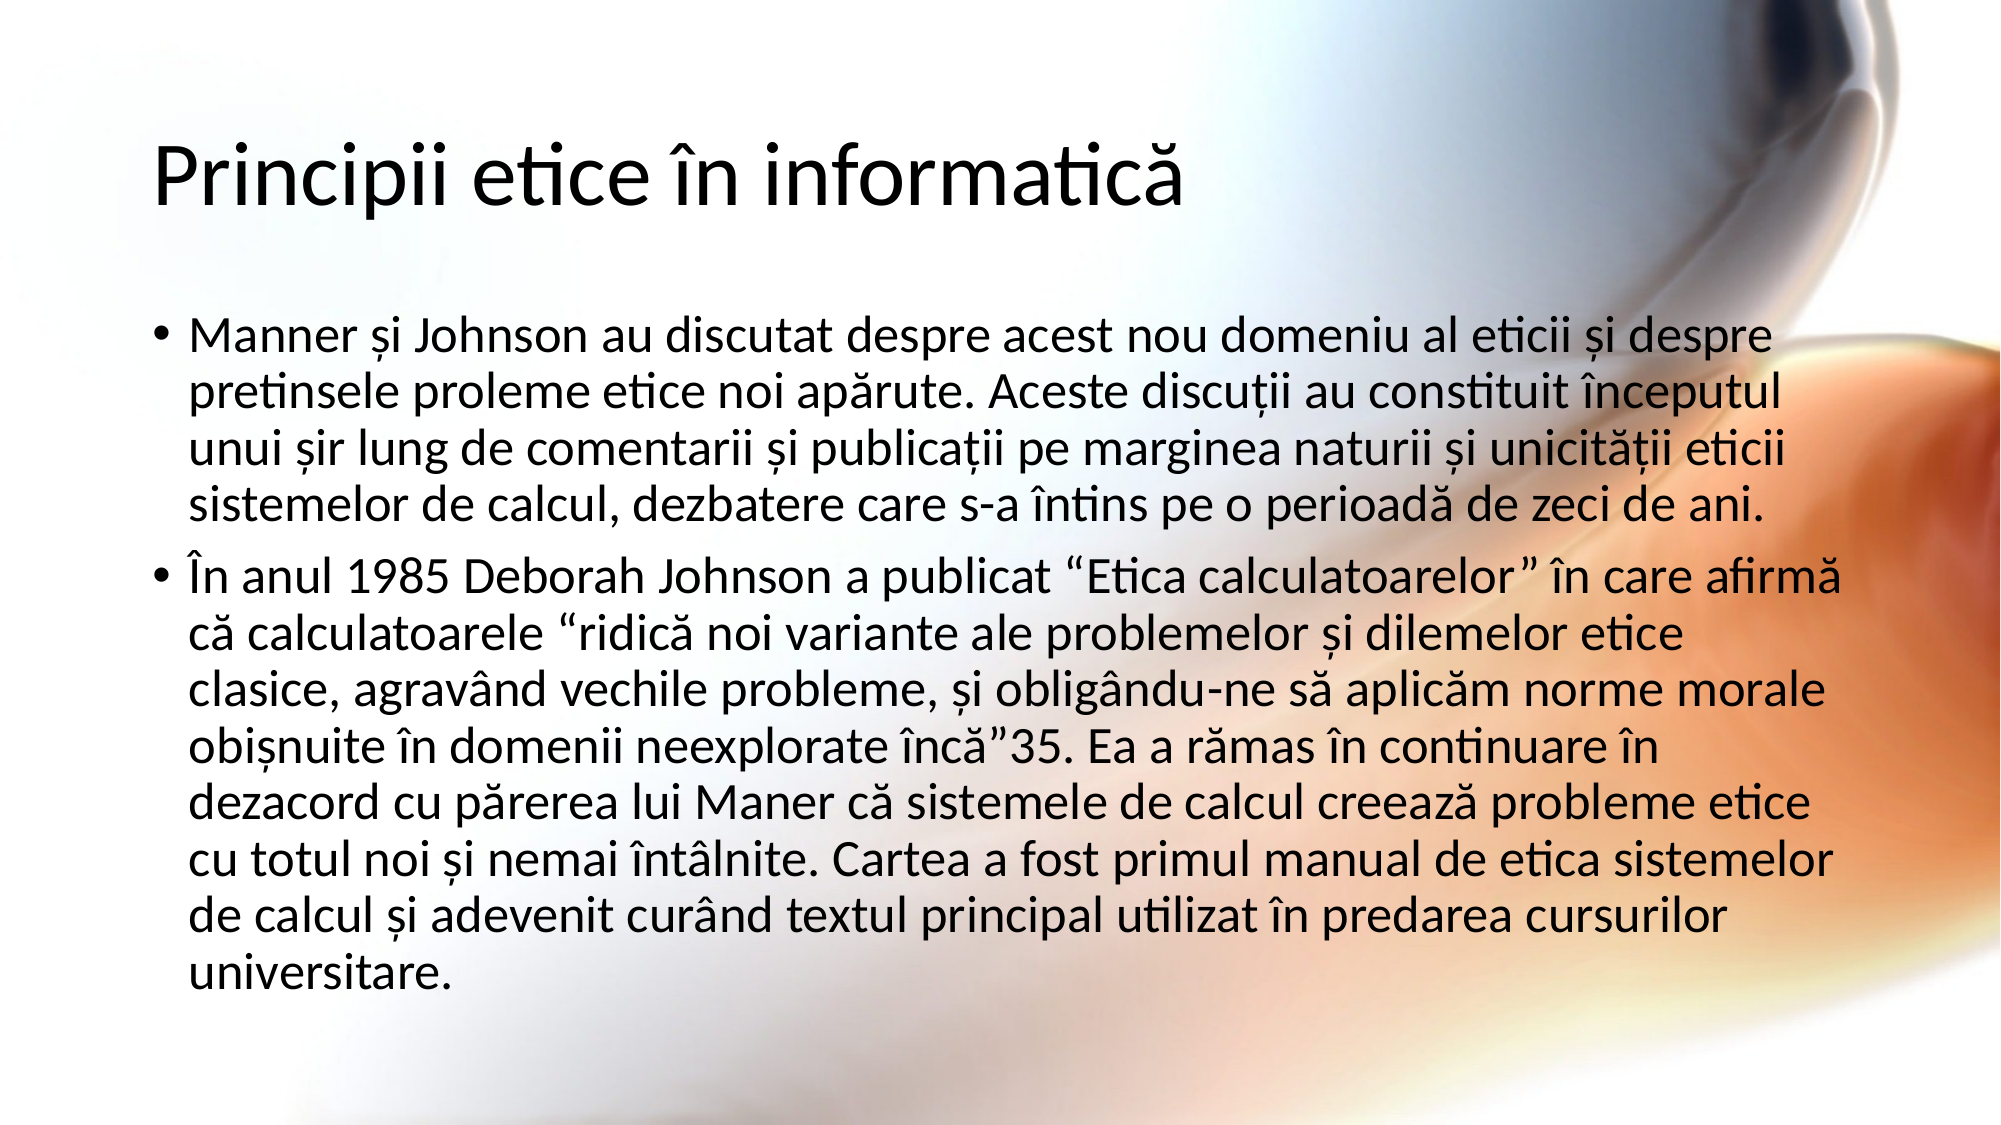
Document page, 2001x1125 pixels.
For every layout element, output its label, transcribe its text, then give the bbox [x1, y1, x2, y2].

title Principii etice în informatică [137, 59, 1863, 278]
list Manner și Johnson au discutat despre acest nou domeniu al eticii și despre pretinsele proleme etice noi apărute. Aceste discuții au constituit începutul unui șir lung de comentarii și publicații pe marginea naturii și unicității eticii sistemelor de calcul, dezbatere care s-a întins pe o perioadă de zeci de ani. În anul 1985 Deborah Johnson a publicat “Etica calculatoarelor” în care afirmă că calculatoarele “ridică noi variante ale problemelor și dilemelor etice clasice, agravând vechile probleme, și obligându-ne să aplicăm norme morale obișnuite în domenii neexplorate încă”35. Ea a rămas în continuare în dezacord cu părerea lui Maner că sistemele de calcul creează probleme etice cu totul noi și nemai întâlnite. Cartea a fost primul manual de etica sistemelor de calcul și adevenit curând textul principal utilizat în predarea cursurilor universitare. [137, 299, 1863, 1014]
picture [0, 0, 2001, 1125]
